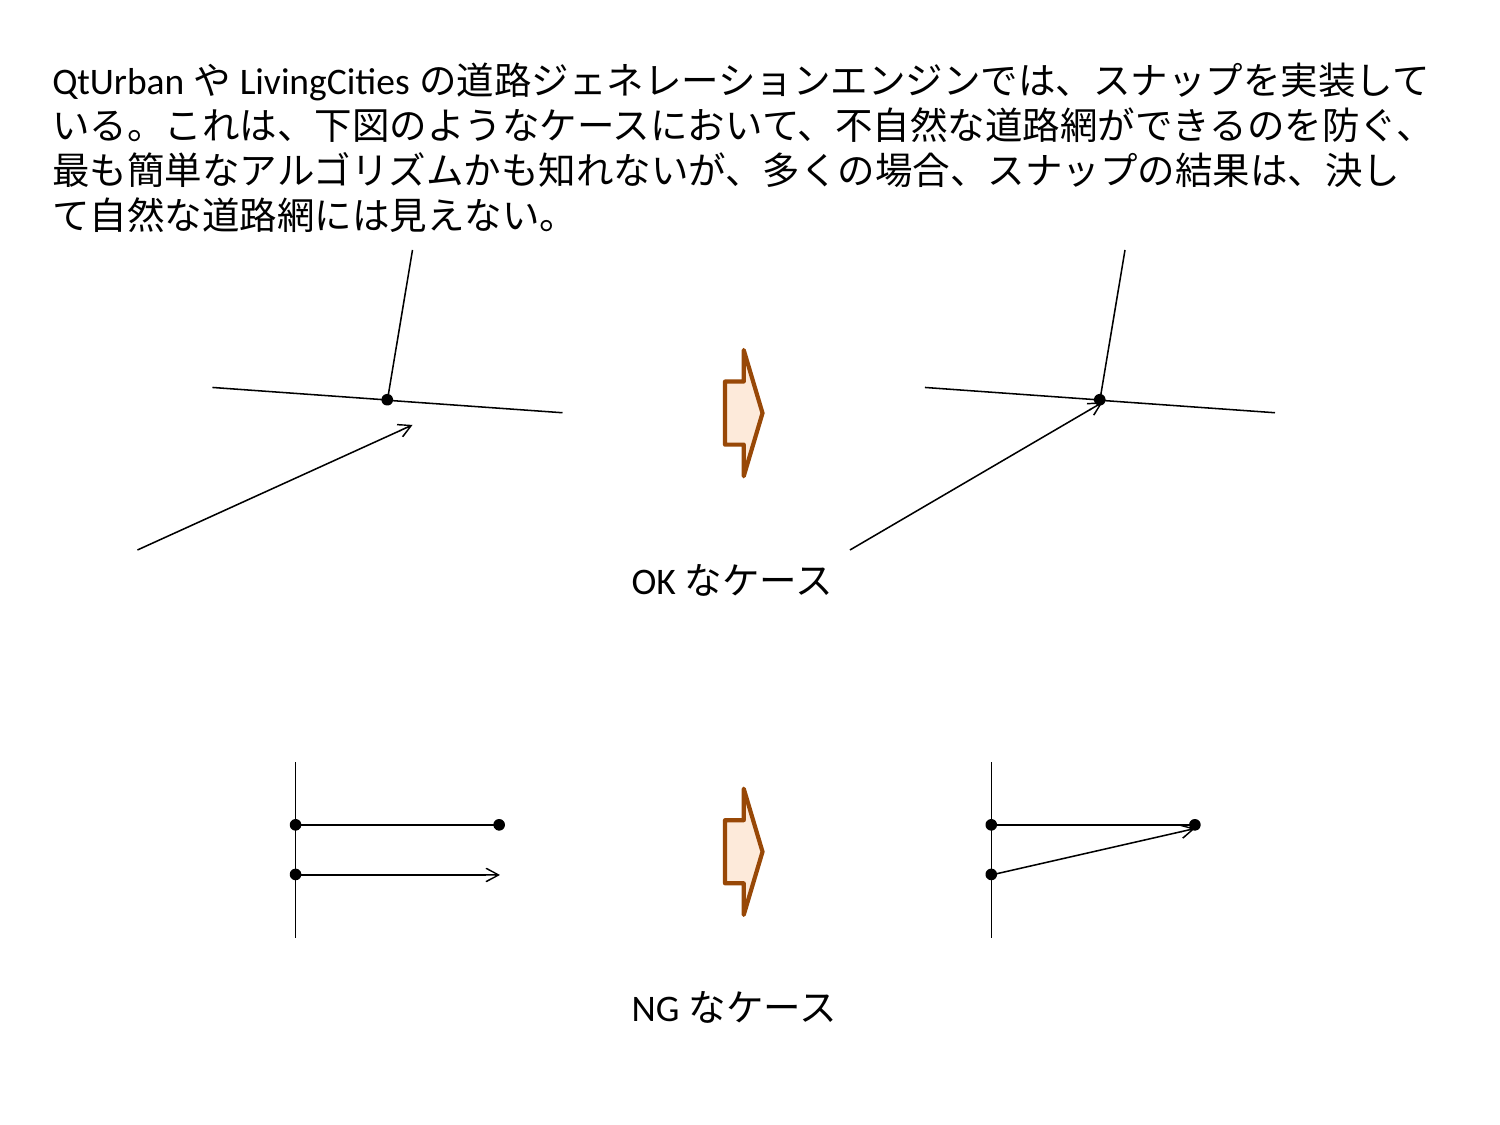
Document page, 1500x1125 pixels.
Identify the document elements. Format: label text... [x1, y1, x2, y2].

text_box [137, 424, 413, 551]
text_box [1099, 399, 1276, 413]
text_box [849, 402, 1103, 551]
text_box [493, 819, 505, 831]
text_box [722, 786, 765, 917]
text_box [996, 832, 1196, 876]
text_box QtUrbanやLivingCitiesの道路ジェネレーションエンジンでは、スナップを実装している。これは、下図のようなケースにおいて、不自然な道路網ができるのを防ぐ、最も簡単なアルゴリズムかも知れないが、多くの場合、スナップの結果は、決して自然な道路網には見えない。 [37, 49, 1450, 245]
text_box [722, 347, 765, 479]
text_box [1099, 249, 1126, 398]
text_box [924, 387, 1094, 400]
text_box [212, 387, 382, 401]
text_box OKなケース [616, 549, 848, 610]
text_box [387, 249, 413, 399]
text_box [387, 399, 563, 413]
text_box NGなケース [616, 976, 852, 1037]
text_box [1189, 819, 1201, 829]
